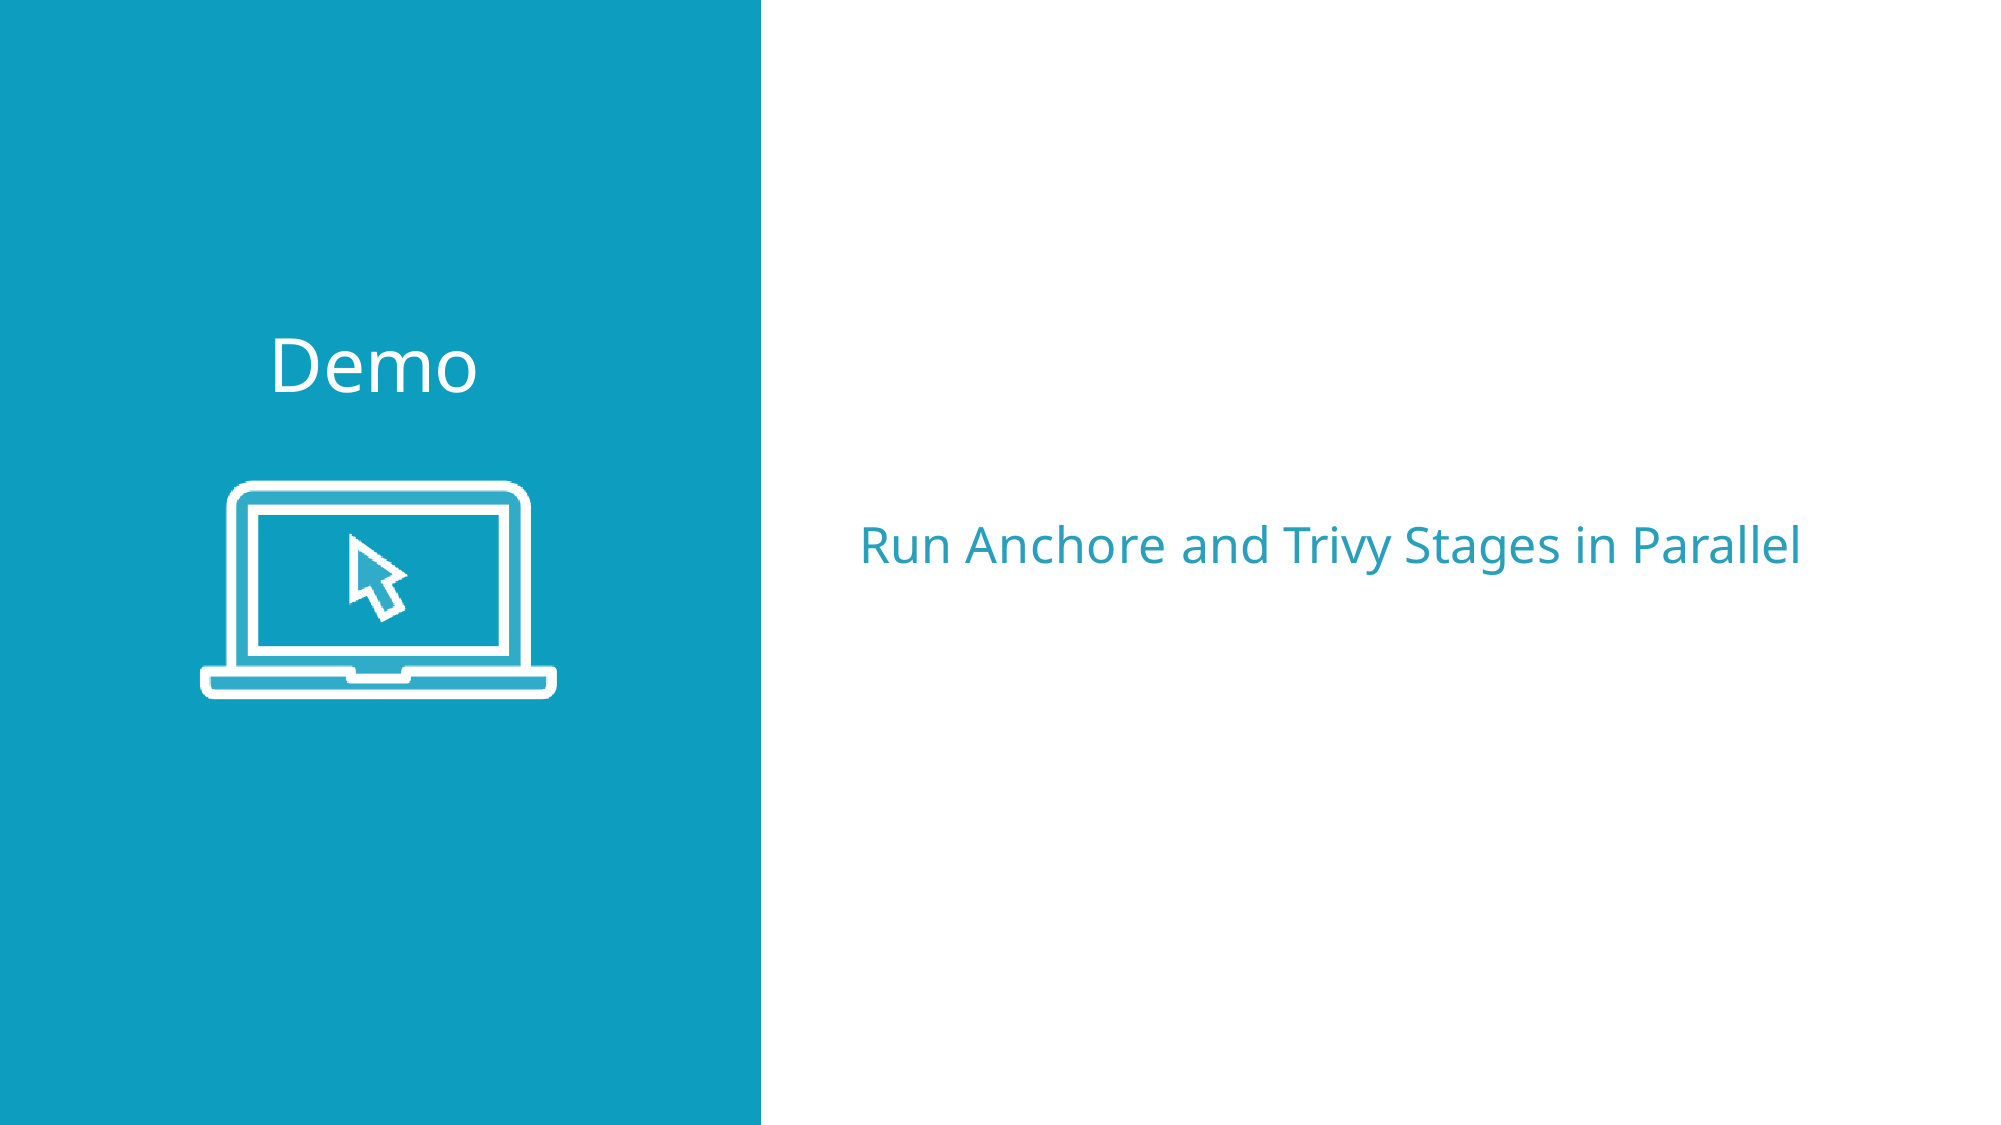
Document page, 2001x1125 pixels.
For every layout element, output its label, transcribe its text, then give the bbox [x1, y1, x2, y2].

picture [200, 481, 556, 699]
text_box Run Anchore and Trivy Stages in Parallel [857, 510, 1880, 573]
title Demo [266, 315, 493, 506]
